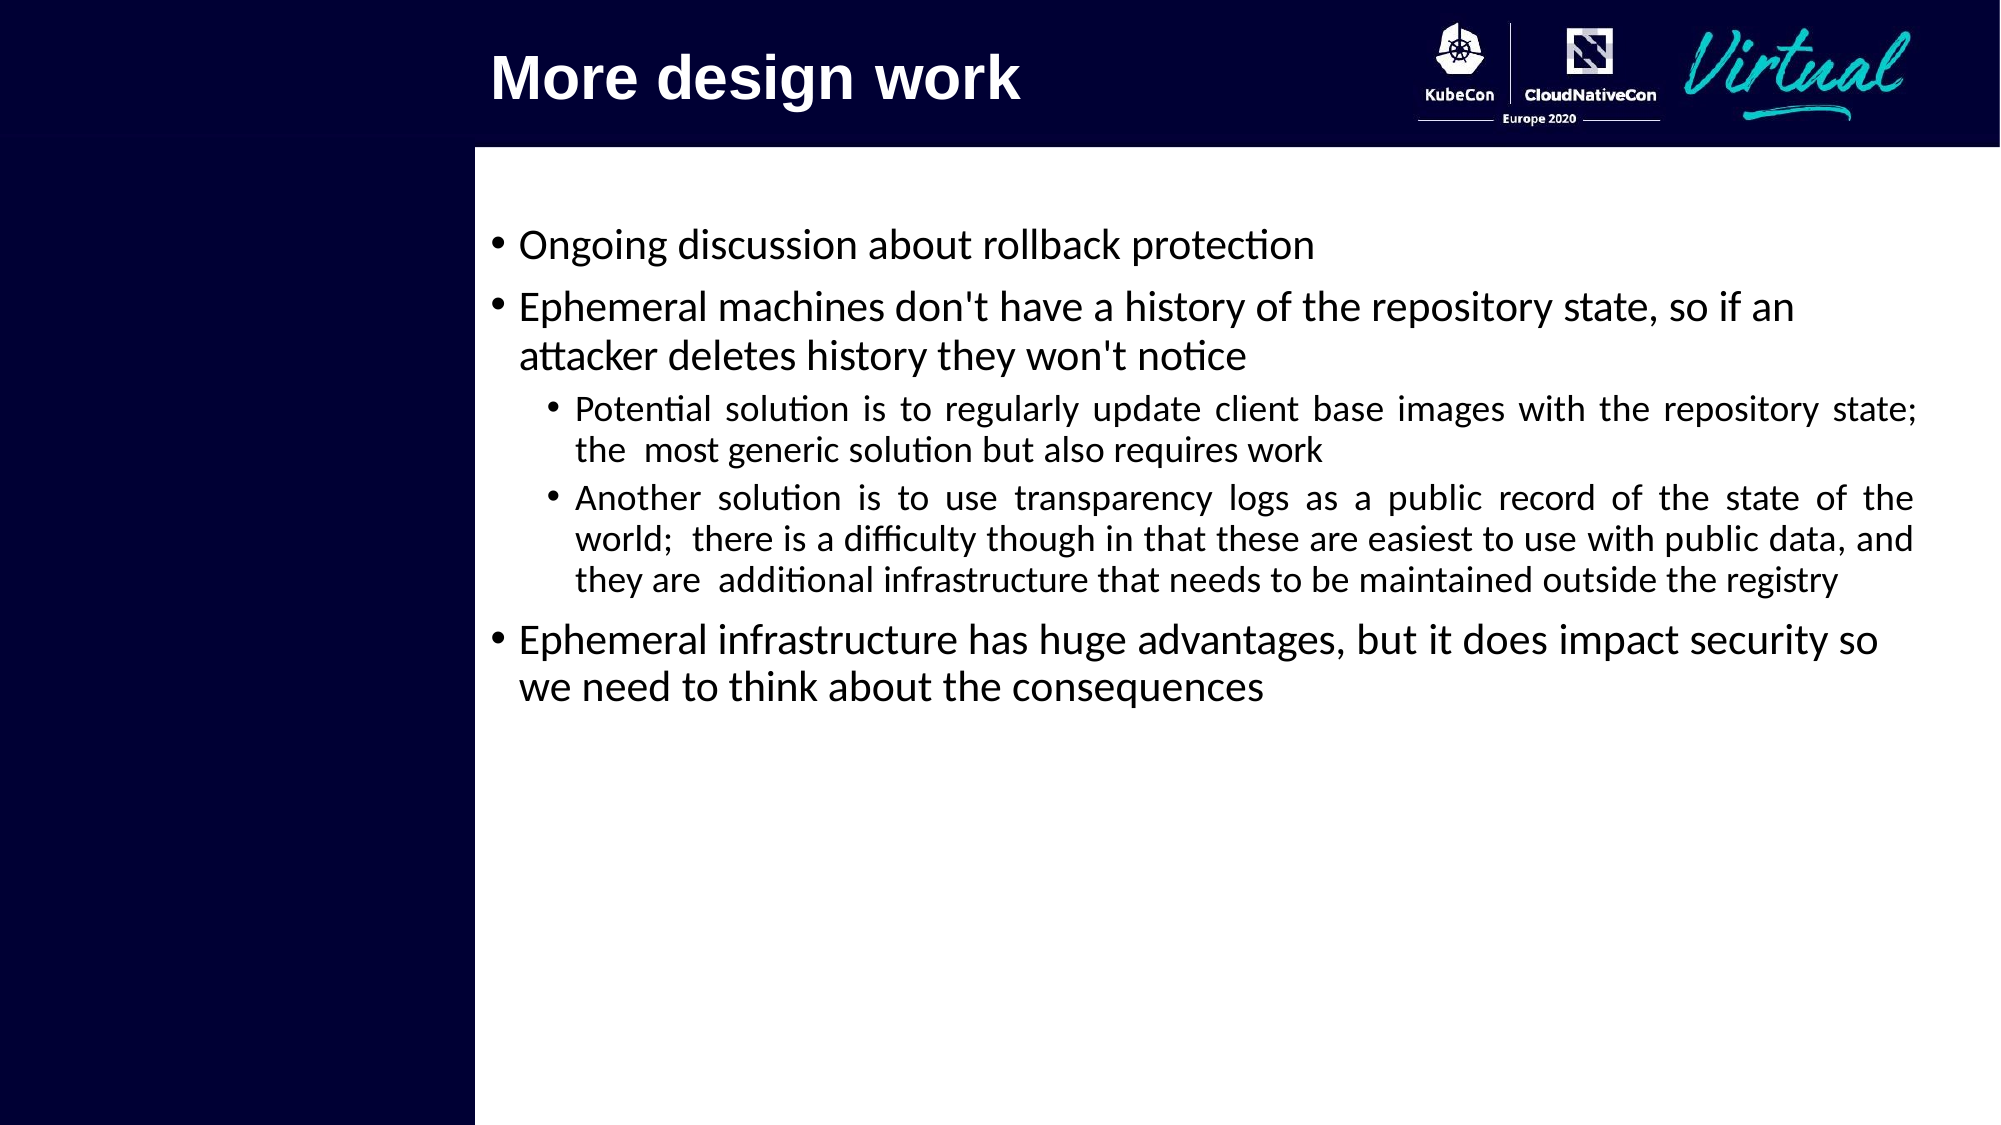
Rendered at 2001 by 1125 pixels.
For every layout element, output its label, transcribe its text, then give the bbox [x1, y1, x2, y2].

title More design work [488, 35, 1026, 226]
text_box Ongoing discussion about rollback protection Ephemeral machines don't have a history of the repository state, so if an attacker deletes history they won't notice Potential solution is to regularly update client base images with the repository state; the most generic solution but also requires work Another solution is to use transparency logs as a public record of the state of the world; there is a difficulty though in that these are easiest to use with public data, and they are additional infrastructure that needs to be maintained outside the registry Ephemeral infrastructure has huge advantages, but it does impact security so we need to think about the consequences [488, 202, 1919, 711]
picture [0, 0, 2000, 148]
